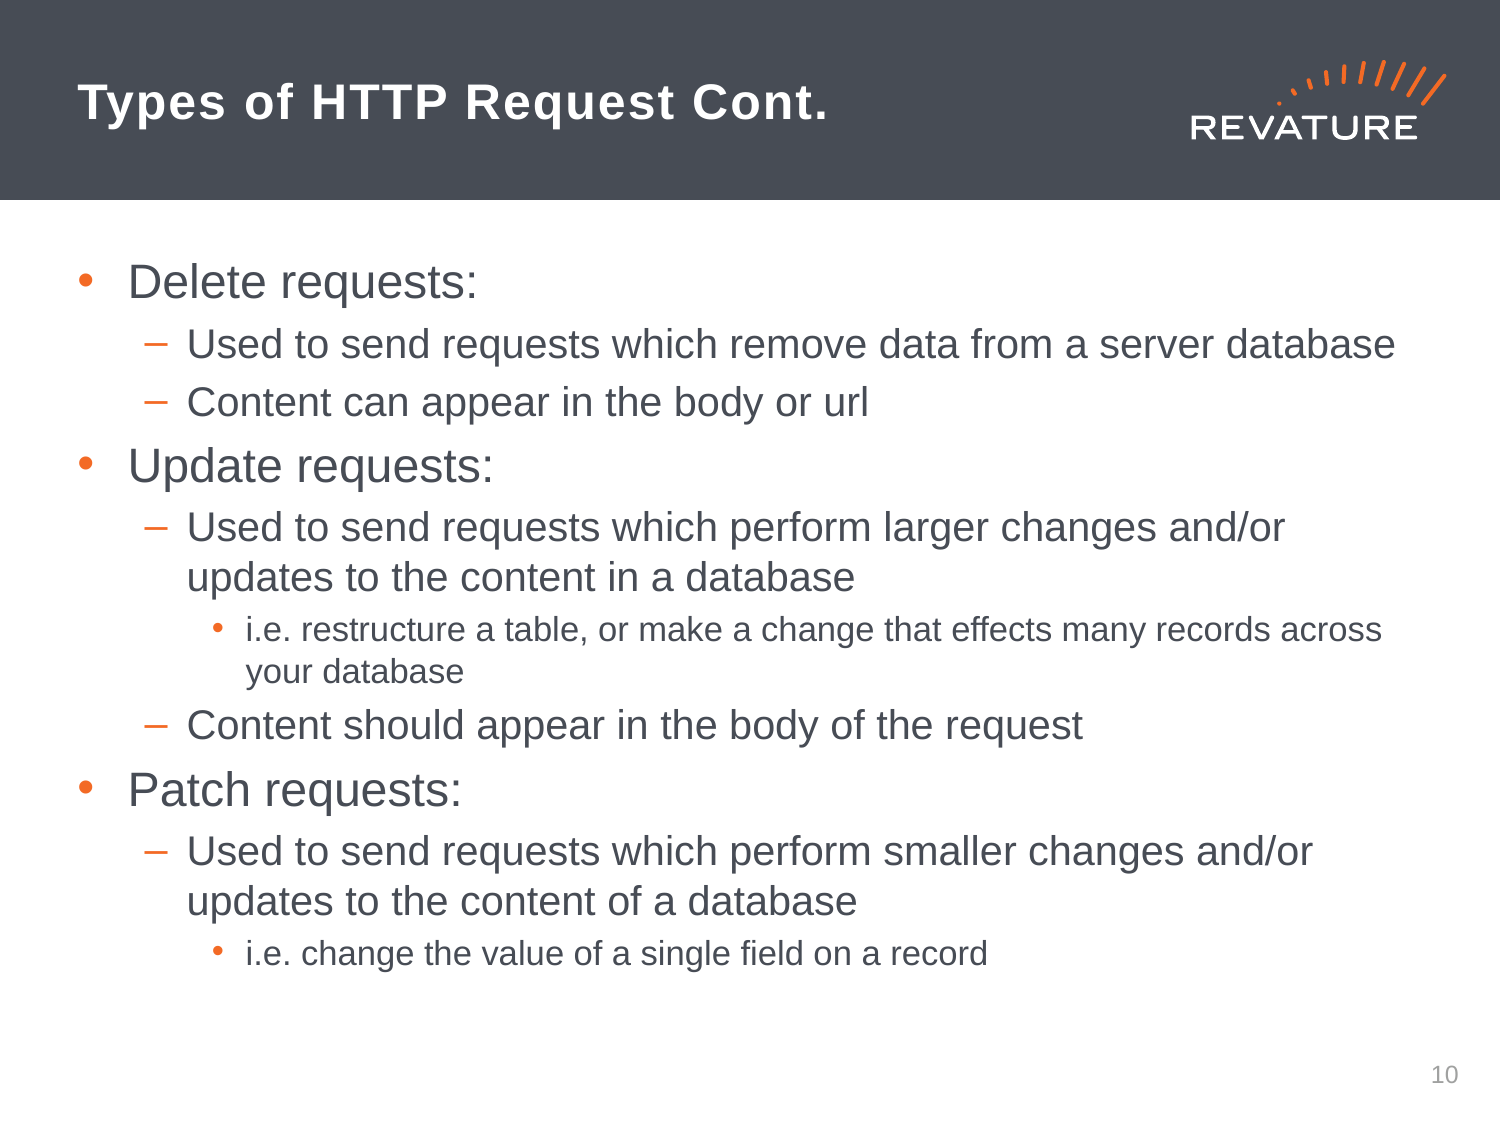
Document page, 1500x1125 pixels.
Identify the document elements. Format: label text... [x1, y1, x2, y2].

title Types of HTTP Request Cont. [62, 0, 1084, 200]
slide_number 9 [1332, 1043, 1474, 1104]
list Delete requests: Used to send requests which remove data from a server database Content can appear in the body or url Update requests: Used to send requests which perform larger changes and/or updates to the content in a database i.e. restructure a table, or make a change that effects many records across your database Content should appear in the body of the request Patch requests: Used to send requests which perform smaller changes and/or updates to the content of a database i.e. change the value of a single field on a record [62, 243, 1438, 986]
